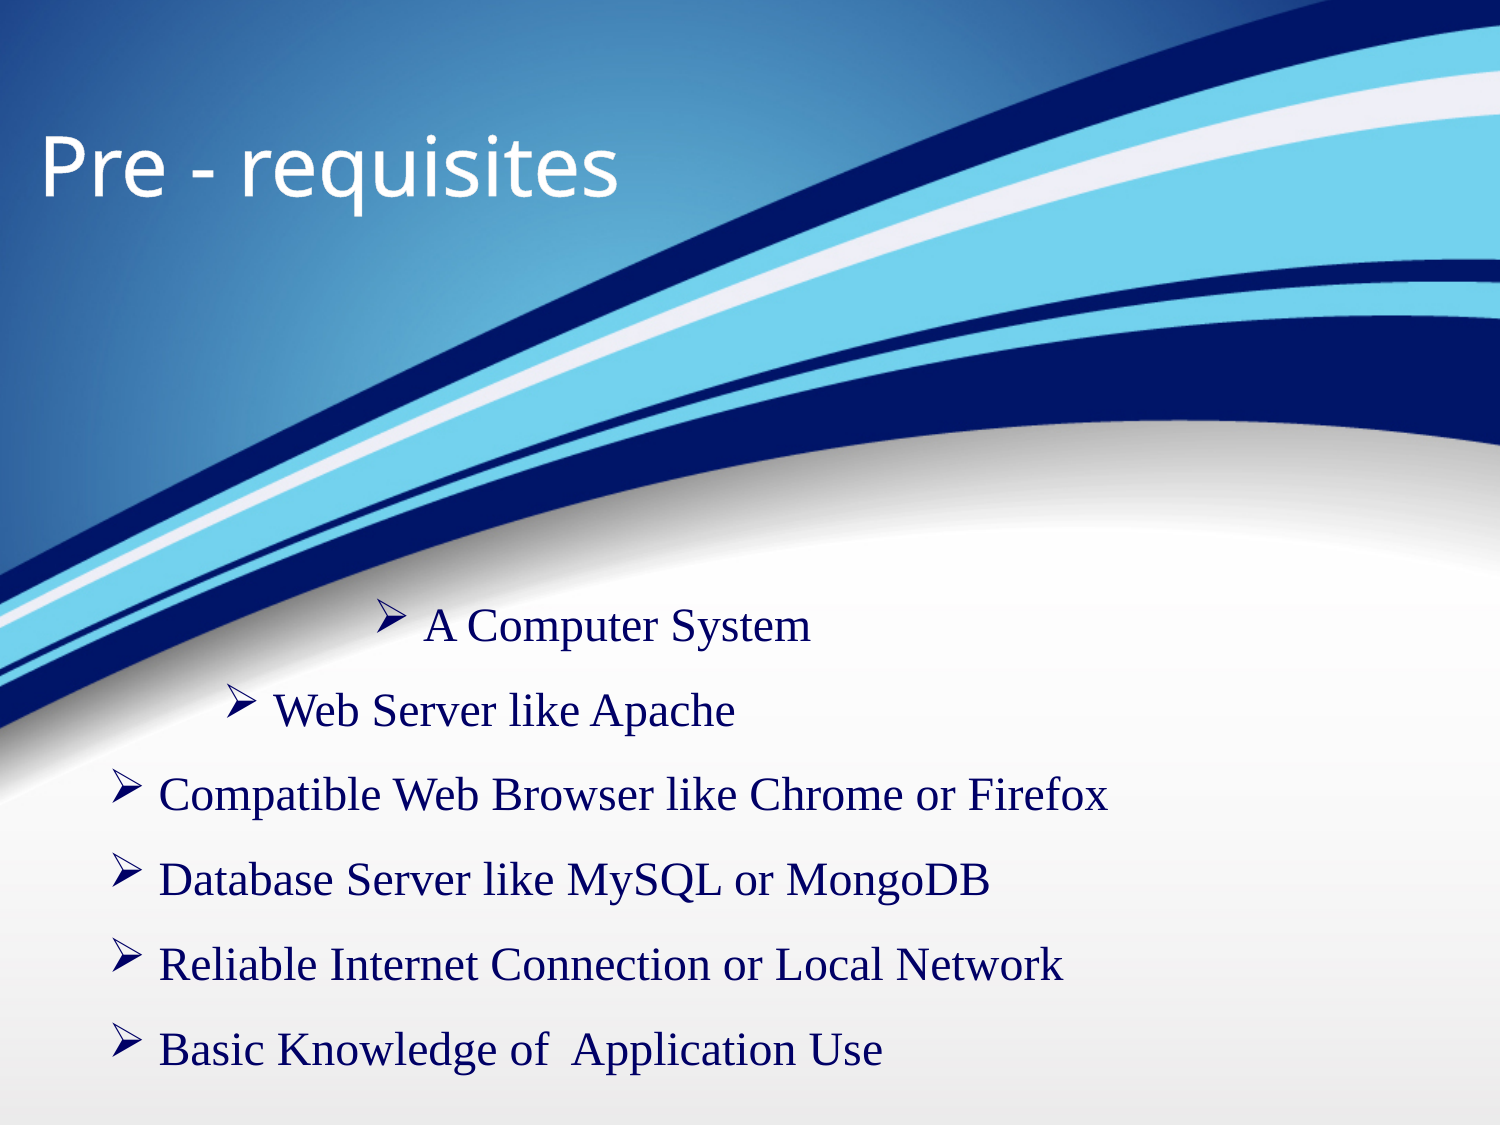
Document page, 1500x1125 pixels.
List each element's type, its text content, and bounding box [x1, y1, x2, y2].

text_box Pre - requisites [23, 105, 938, 221]
text_box A Computer System Web Server like Apache Compatible Web Browser like Chrome or Firefox Database Server like MySQL or MongoDB Reliable Internet Connection or Local Network Basic Knowledge of Application Use [93, 550, 1418, 1083]
picture [0, 0, 1500, 1125]
